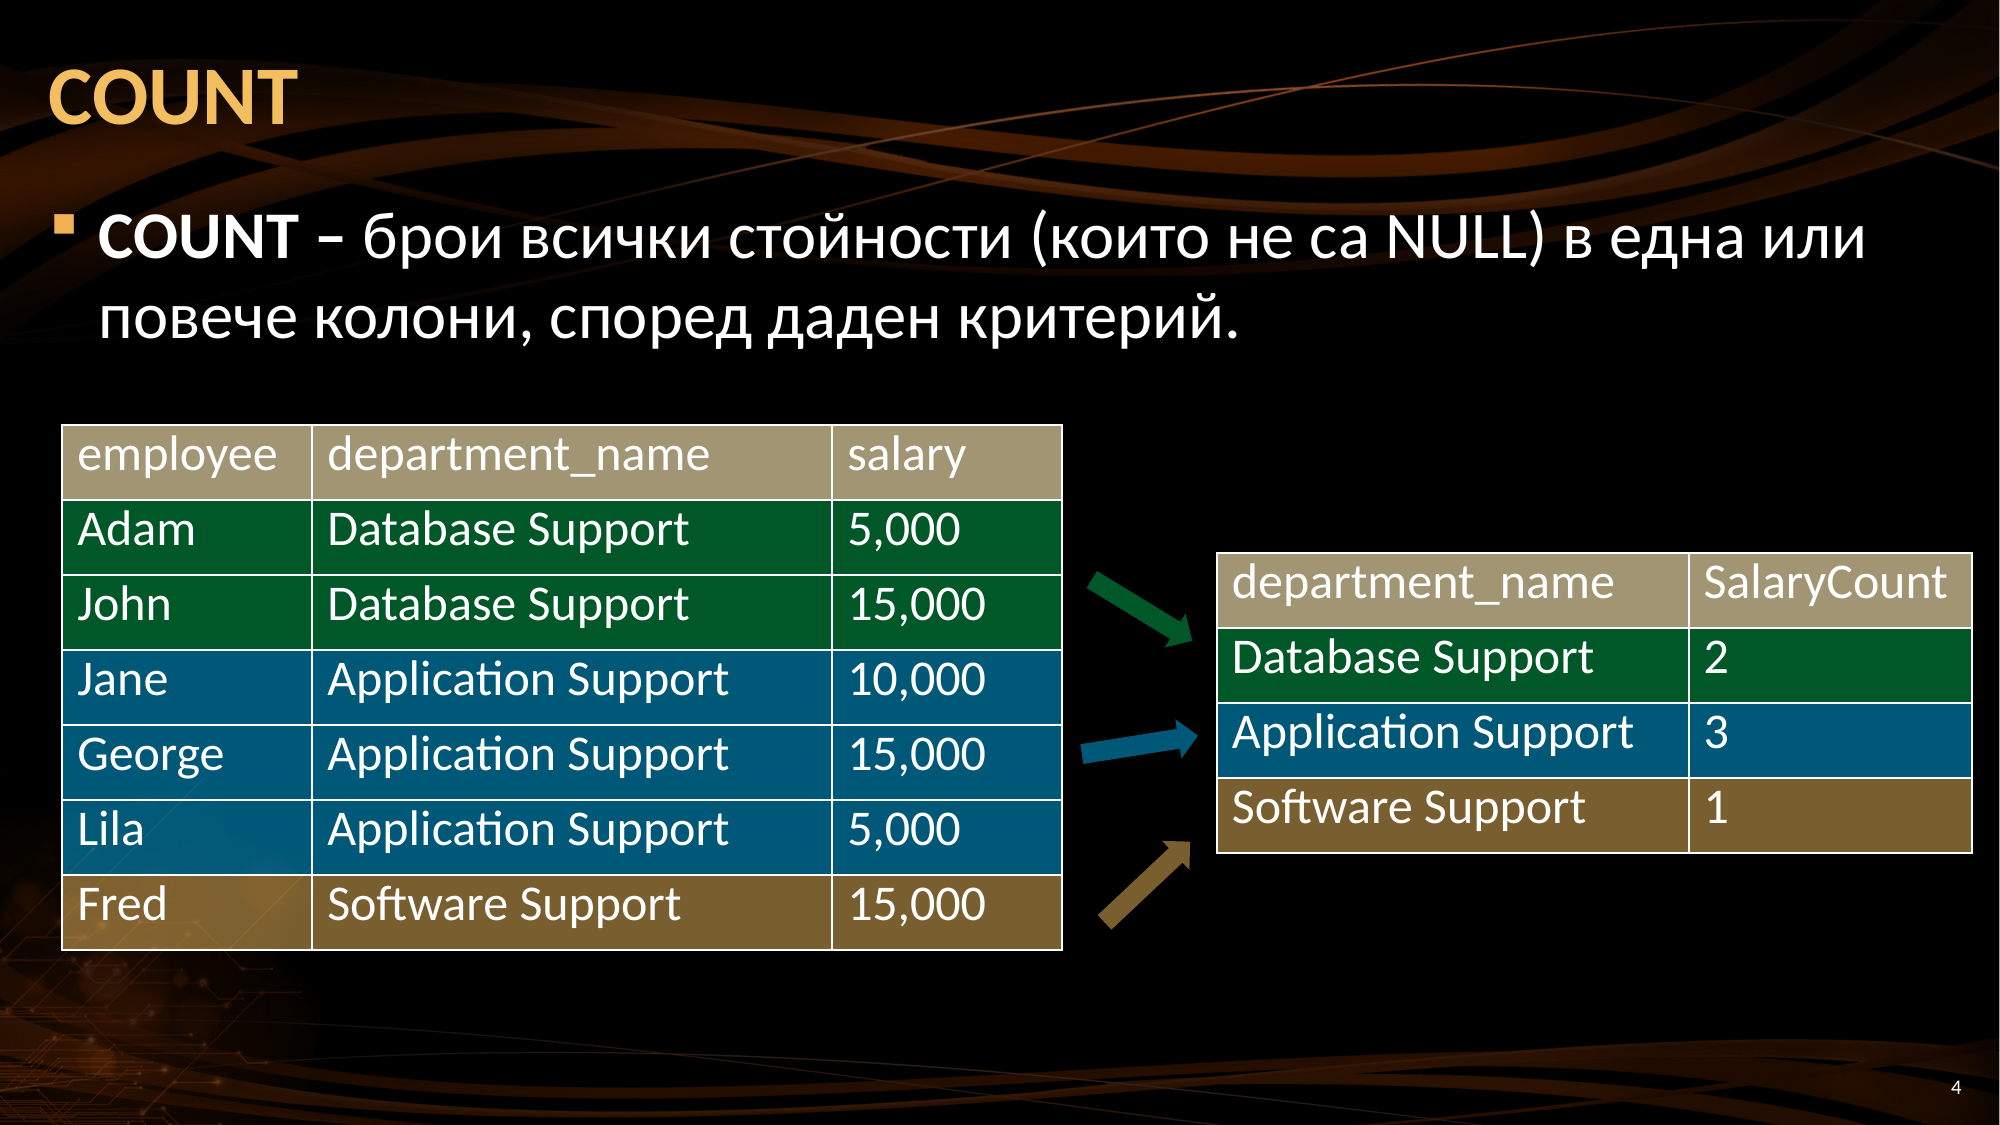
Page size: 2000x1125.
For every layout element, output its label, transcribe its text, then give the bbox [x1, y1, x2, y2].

picture [0, 0, 2000, 1125]
title COUNT [30, 6, 1602, 189]
list COUNT – брои всички стойности (които не са NULL) в една или повече колони, според даден критерий. [31, 186, 1968, 1100]
